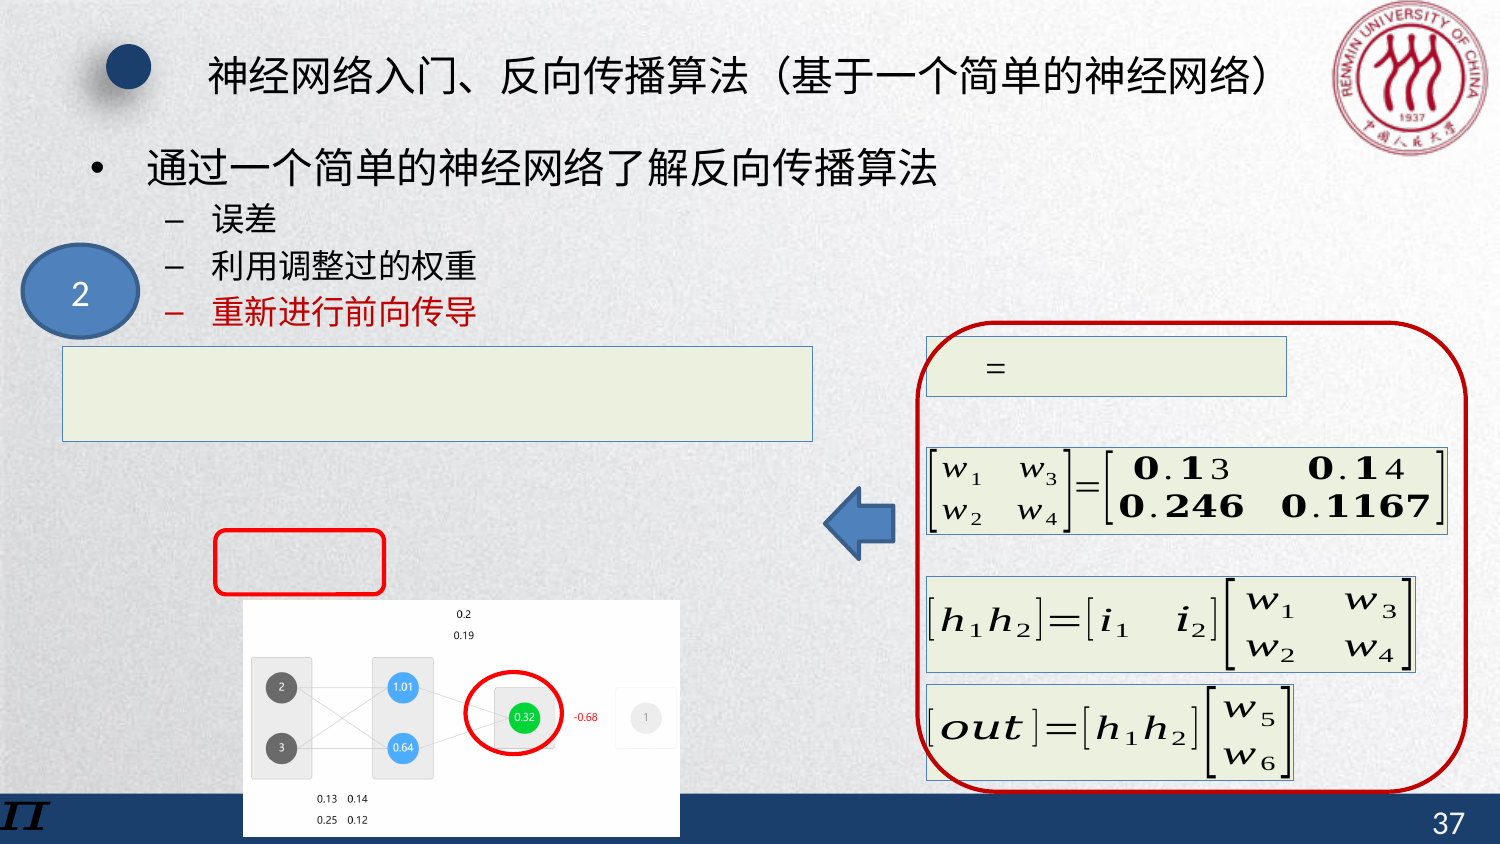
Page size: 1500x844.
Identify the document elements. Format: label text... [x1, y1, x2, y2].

text_box [915, 320, 1468, 794]
title 神经网络入门、反向传播算法（基于一个简单的神经网络） [75, 33, 1425, 116]
text_box 2 [20, 242, 141, 340]
text_box [213, 528, 387, 597]
text_box [822, 486, 896, 562]
picture [0, 0, 1500, 837]
list 通过一个简单的神经网络了解反向传播算法 误差 利用调整过的权重 重新进行前向传导 [75, 134, 1425, 781]
